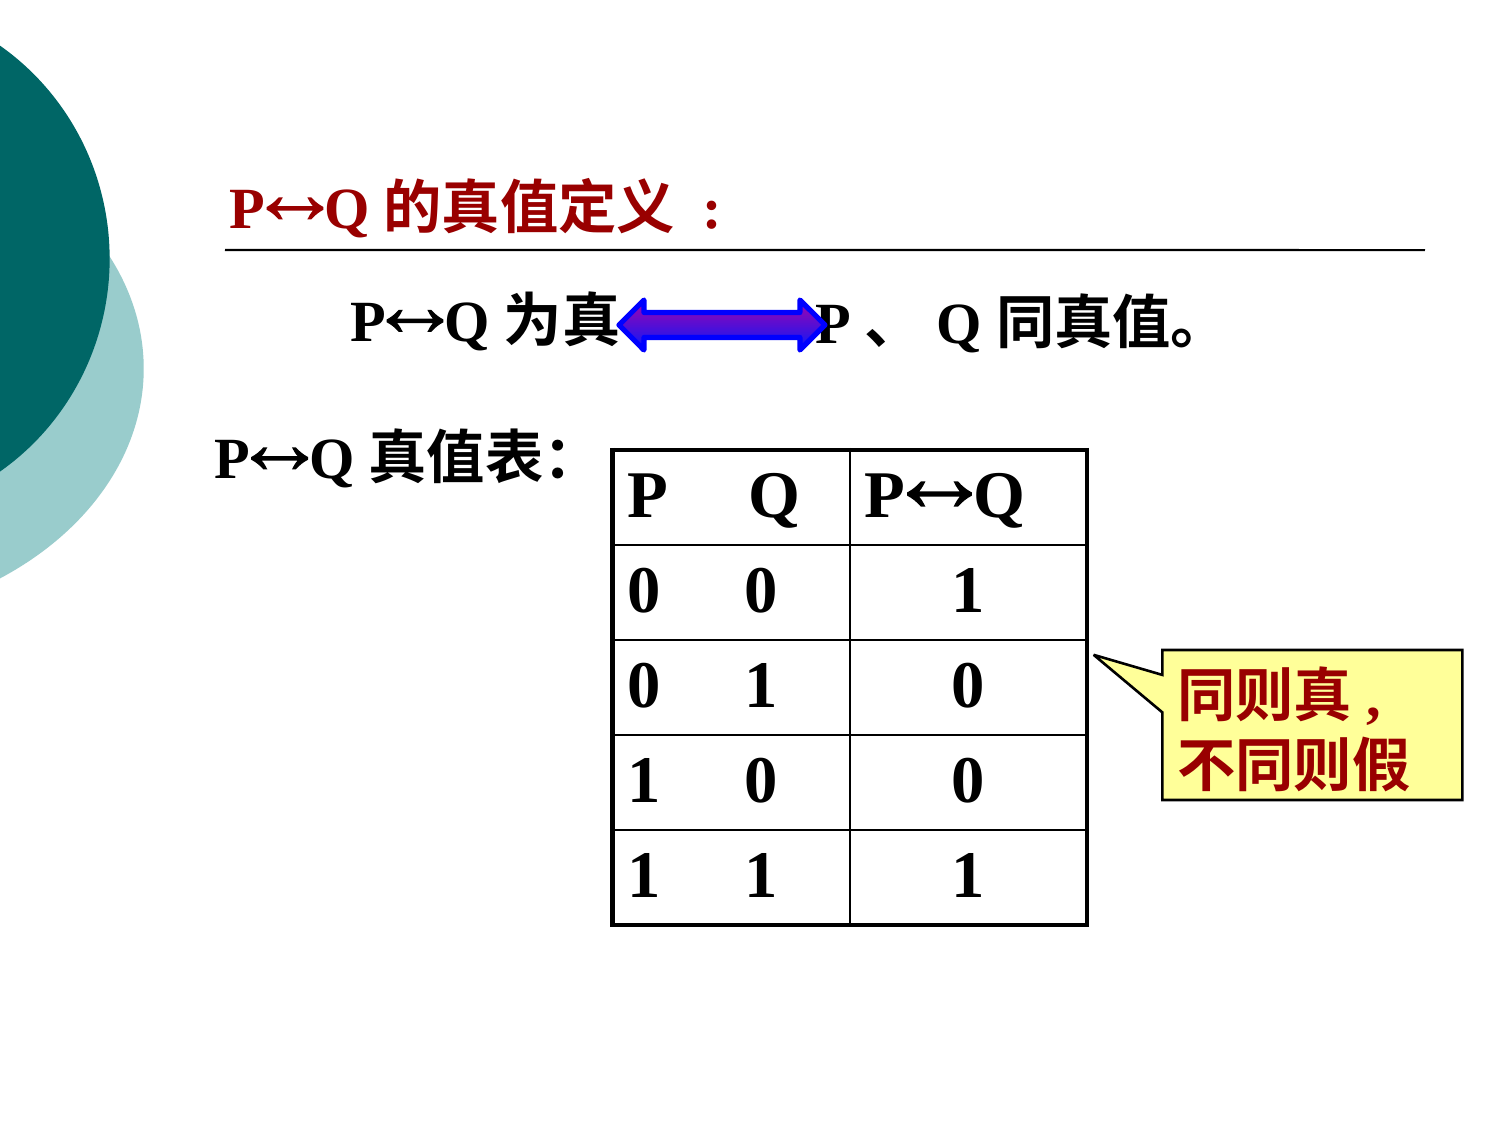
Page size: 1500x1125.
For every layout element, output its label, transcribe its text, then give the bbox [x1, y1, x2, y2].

table_header P Q [615, 452, 849, 544]
table_header PQ [851, 452, 1085, 544]
table_cell 1 1 [615, 831, 849, 923]
text_box [618, 299, 825, 351]
table_cell 1 [851, 831, 1085, 923]
table_cell 0 1 [615, 641, 849, 734]
table_cell 1 0 [615, 736, 849, 829]
text_box PQ为真 [335, 275, 675, 361]
table_cell 0 [851, 736, 1085, 829]
text_box PQ的真值定义 : [200, 162, 737, 248]
table_cell 0 [851, 641, 1085, 734]
table_cell 0 0 [615, 546, 849, 639]
text_box 同则真, 不同则假 [1093, 649, 1463, 800]
table_cell 1 [851, 546, 1085, 639]
text_box P、Q同真值。 [800, 277, 1244, 363]
text_box PQ真值表： [199, 412, 617, 498]
